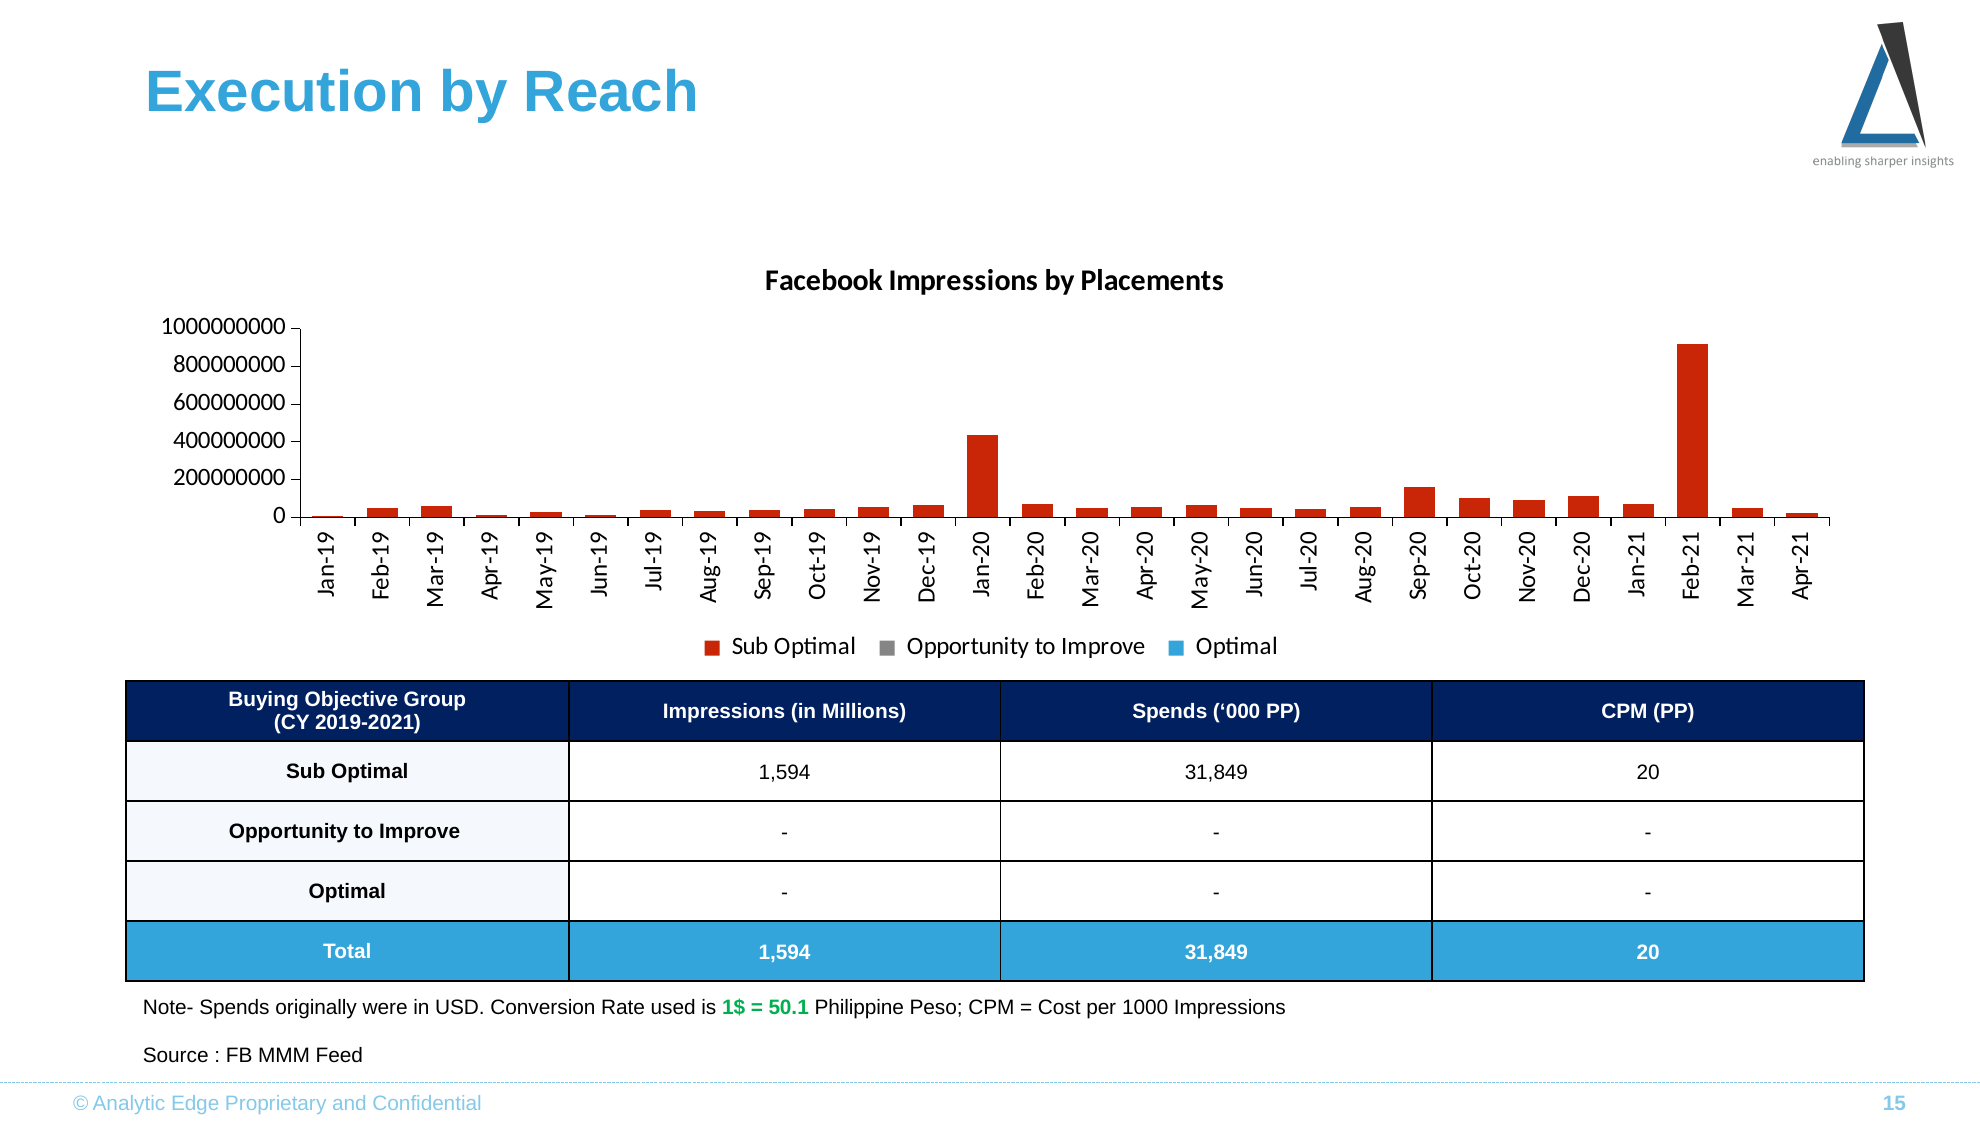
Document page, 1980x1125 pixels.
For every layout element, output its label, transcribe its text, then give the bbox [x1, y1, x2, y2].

table_header Spends (‘000 PP) [1001, 682, 1431, 740]
table_cell 1,594 [570, 742, 1000, 800]
chart [125, 243, 1865, 667]
list Note- Spends originally were in USD. Conversion Rate used is 1$ = 50.1 Philippine Peso; CPM = Cost per 1000 Impressions [127, 987, 1854, 1026]
table_cell 20 [1433, 922, 1863, 980]
table_cell Sub Optimal [127, 742, 568, 800]
footer © Analytic Edge Proprietary and Confidential [58, 1085, 1276, 1118]
title Execution by Reach [130, 24, 1790, 154]
slide_number 15 [1763, 1085, 1921, 1118]
table_header CPM (PP) [1433, 682, 1863, 740]
table_cell - [570, 862, 1000, 920]
table_header Buying Objective Group (CY 2019-2021) [127, 682, 568, 740]
table_cell - [570, 802, 1000, 860]
table_cell 31,849 [1001, 922, 1431, 980]
table_cell 1,594 [570, 922, 1000, 980]
table_cell - [1001, 862, 1431, 920]
table_cell - [1001, 802, 1431, 860]
table_cell Opportunity to Improve [127, 802, 568, 860]
table_cell Optimal [127, 862, 568, 920]
list Source : FB MMM Feed [127, 1035, 1854, 1074]
table_cell Total [127, 922, 568, 980]
table_cell - [1433, 862, 1863, 920]
table_cell - [1433, 802, 1863, 860]
table_header Impressions (in Millions) [570, 682, 1000, 740]
table_cell 31,849 [1001, 742, 1431, 800]
table_cell 20 [1433, 742, 1863, 800]
picture [1798, 10, 1968, 180]
